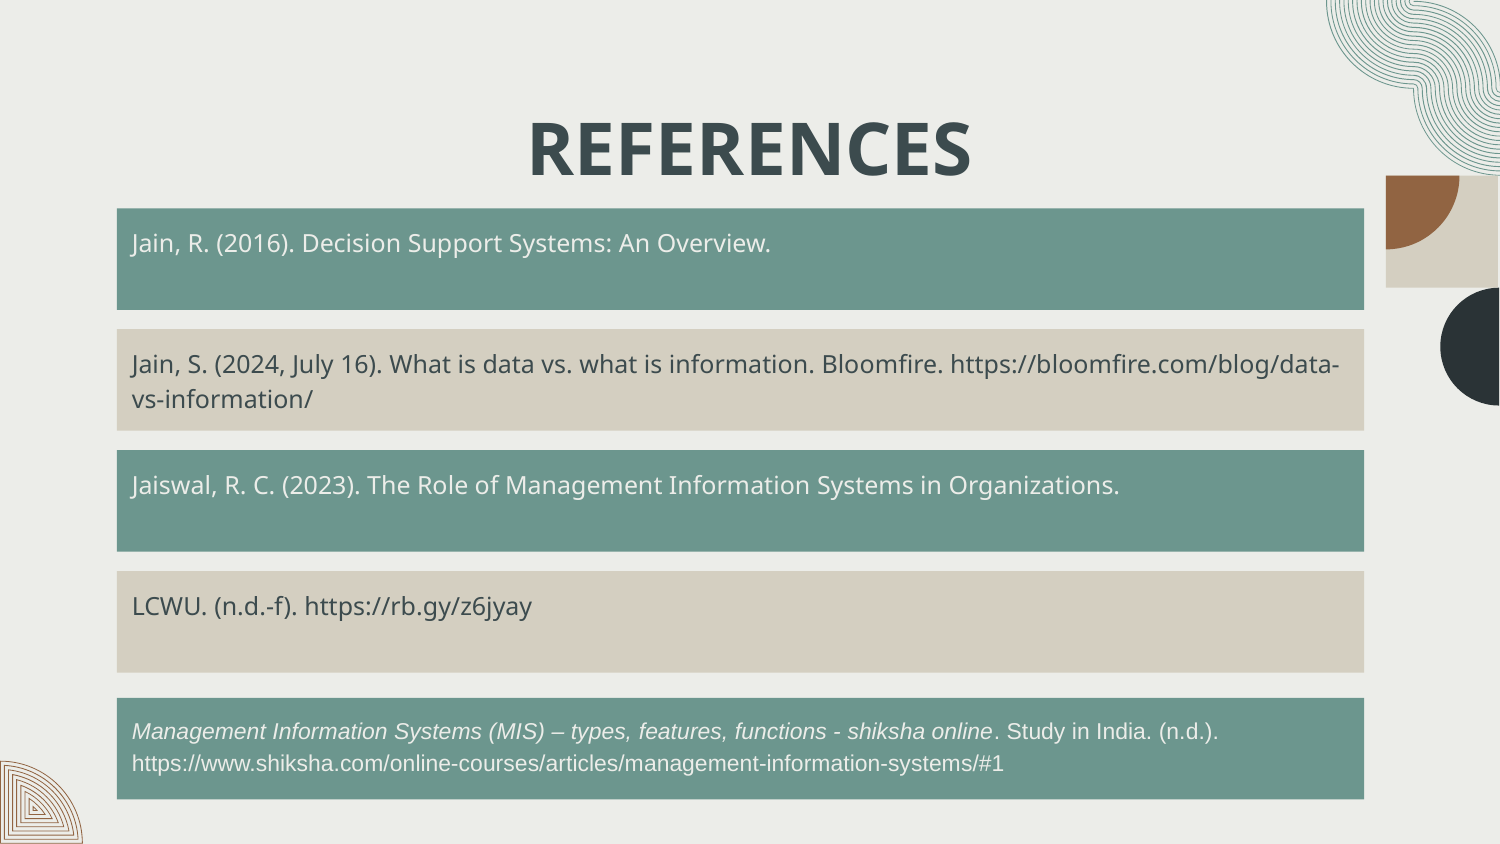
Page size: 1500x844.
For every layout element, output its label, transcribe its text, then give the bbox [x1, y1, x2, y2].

title REFERENCES [116, 87, 1383, 189]
text_box Jain, S. (2024, July 16). What is data vs. what is information. Bloomfire. https://bloomfire.com/blog/data-vs-information/ [116, 329, 1365, 431]
text_box LCWU. (n.d.-f). https://rb.gy/z6jyay [116, 571, 1365, 673]
text_box Jain, R. (2016). Decision Support Systems: An Overview. [116, 208, 1365, 310]
text_box Management Information Systems (MIS) – types, features, functions - shiksha online. Study in India. (n.d.). https://www.shiksha.com/online-courses/articles/management-information-systems/#1 [116, 697, 1365, 800]
text_box Jaiswal, R. C. (2023). The Role of Management Information Systems in Organizations. [116, 450, 1365, 552]
